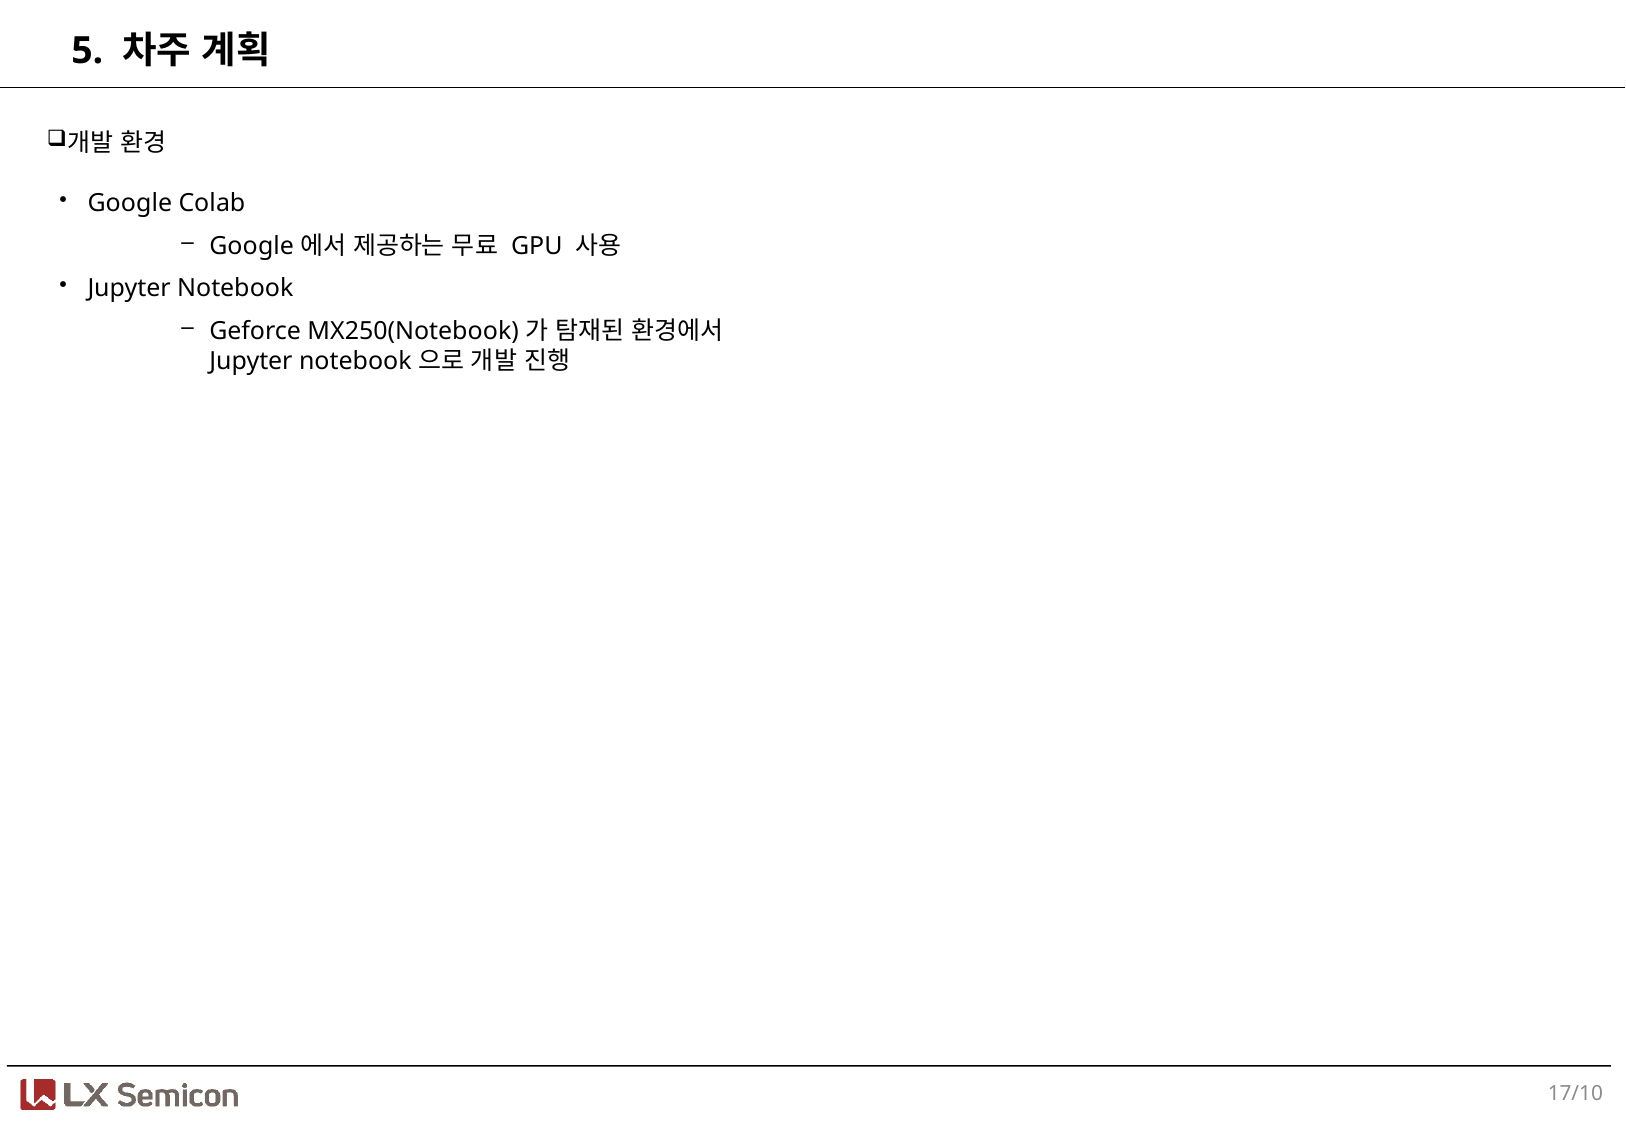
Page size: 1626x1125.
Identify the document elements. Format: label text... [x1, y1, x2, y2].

slide_number 17/10 [1485, 1063, 1618, 1124]
picture [16, 1076, 242, 1113]
text_box 5. 차주 계획 [56, 19, 1463, 79]
text_box 개발 환경 [32, 118, 800, 164]
text_box Google Colab Google에서 제공하는 무료 GPU 사용 Jupyter Notebook Geforce MX250(Notebook)가 탐재된 환경에서 Jupyter notebook으로 개발 진행 [44, 179, 813, 382]
